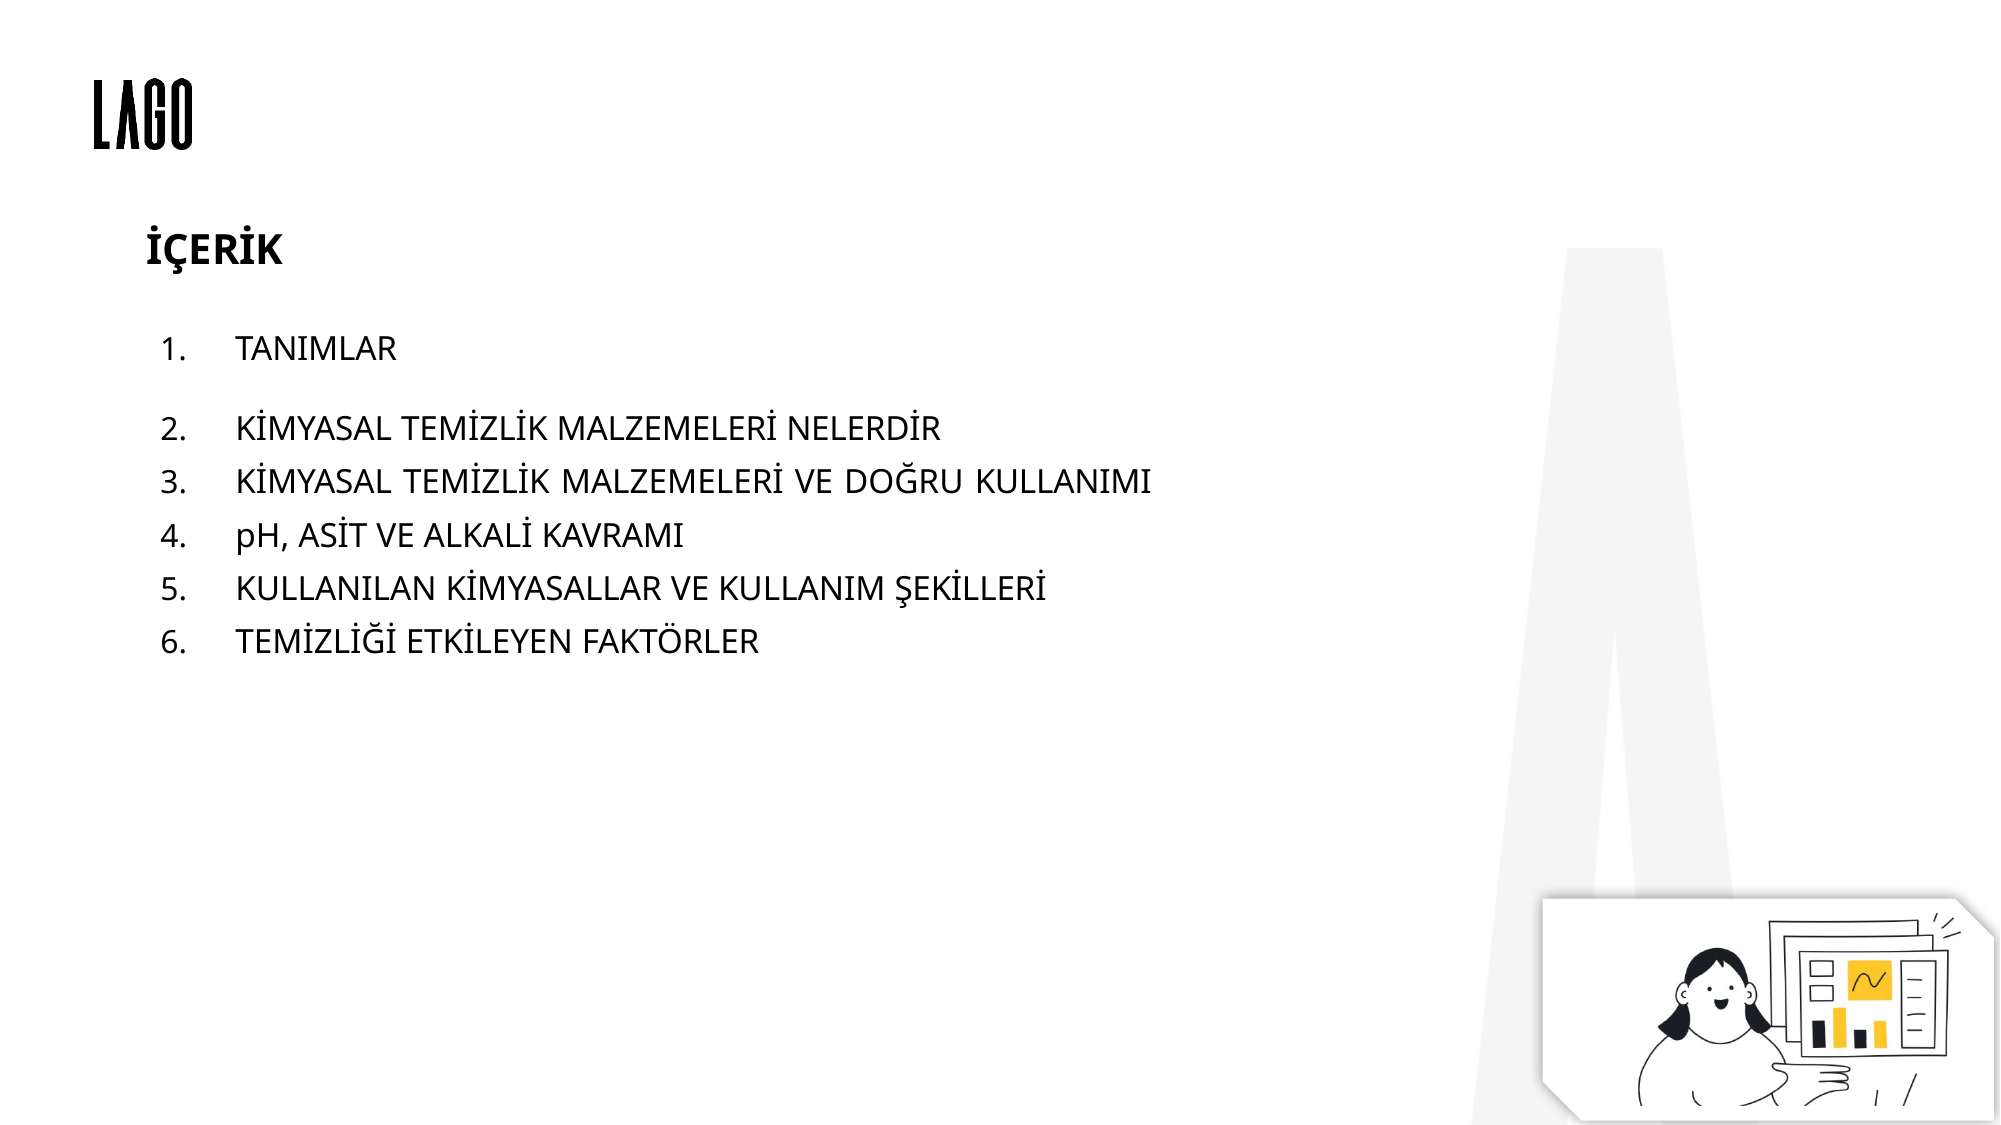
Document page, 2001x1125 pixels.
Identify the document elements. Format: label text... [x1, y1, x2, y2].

text_box TANIMLAR KİMYASAL TEMİZLİK MALZEMELERİ NELERDİR KİMYASAL TEMİZLİK MALZEMELERİ VE DOĞRU KULLANIMI pH, ASİT VE ALKALİ KAVRAMI KULLANILAN KİMYASALLAR VE KULLANIM ŞEKİLLERİ TEMİZLİĞİ ETKİLEYEN FAKTÖRLER [158, 325, 1403, 661]
picture [94, 78, 192, 150]
text_box İÇERİK [144, 221, 427, 274]
picture [1471, 248, 1987, 1125]
